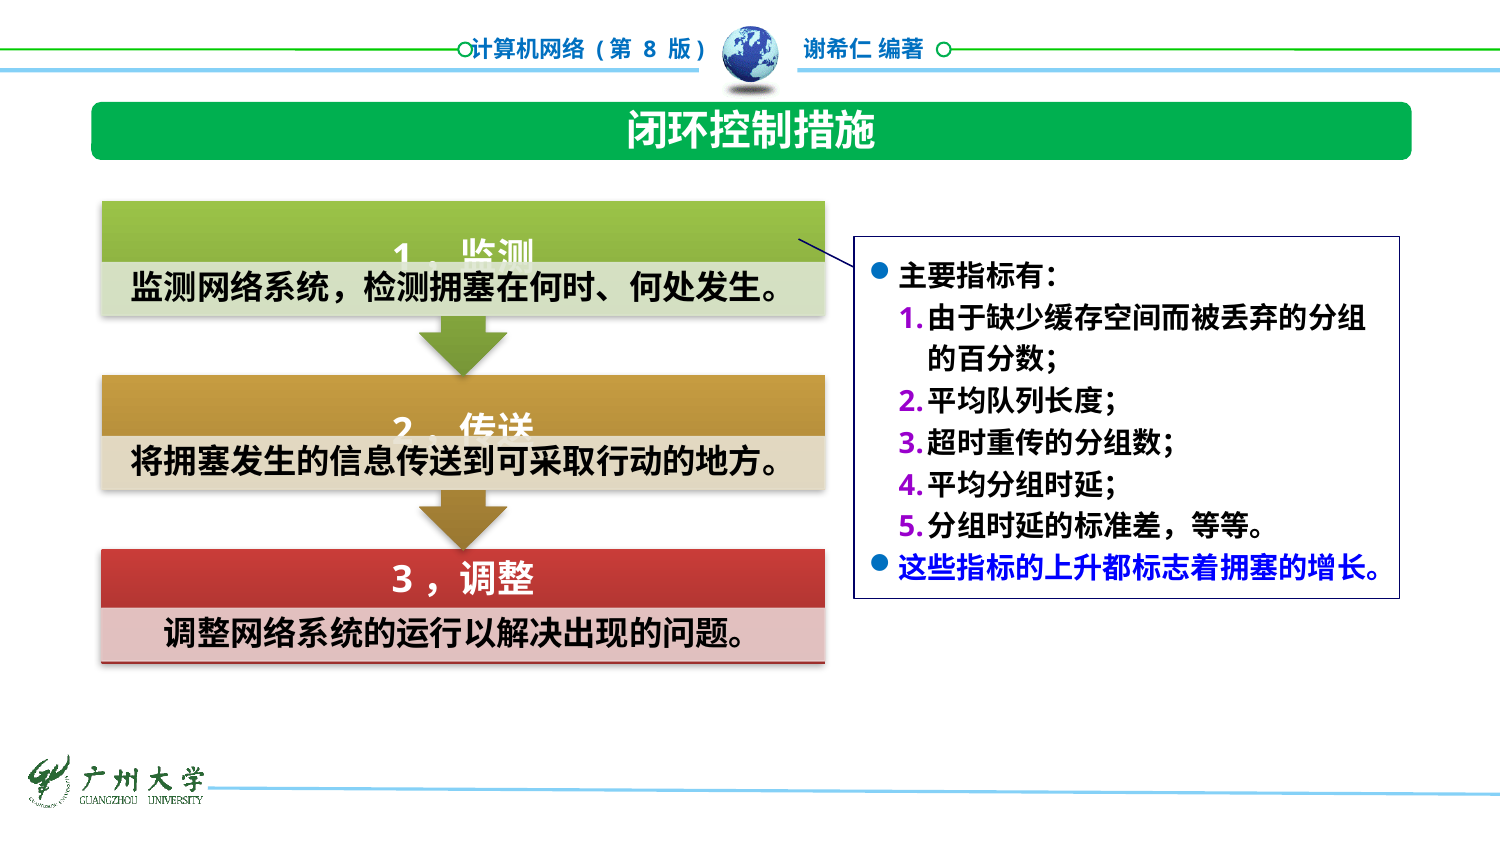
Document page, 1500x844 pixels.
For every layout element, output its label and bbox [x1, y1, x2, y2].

picture [720, 24, 780, 96]
text_box [91, 96, 1412, 162]
picture [28, 754, 204, 808]
text_box [101, 200, 1402, 664]
